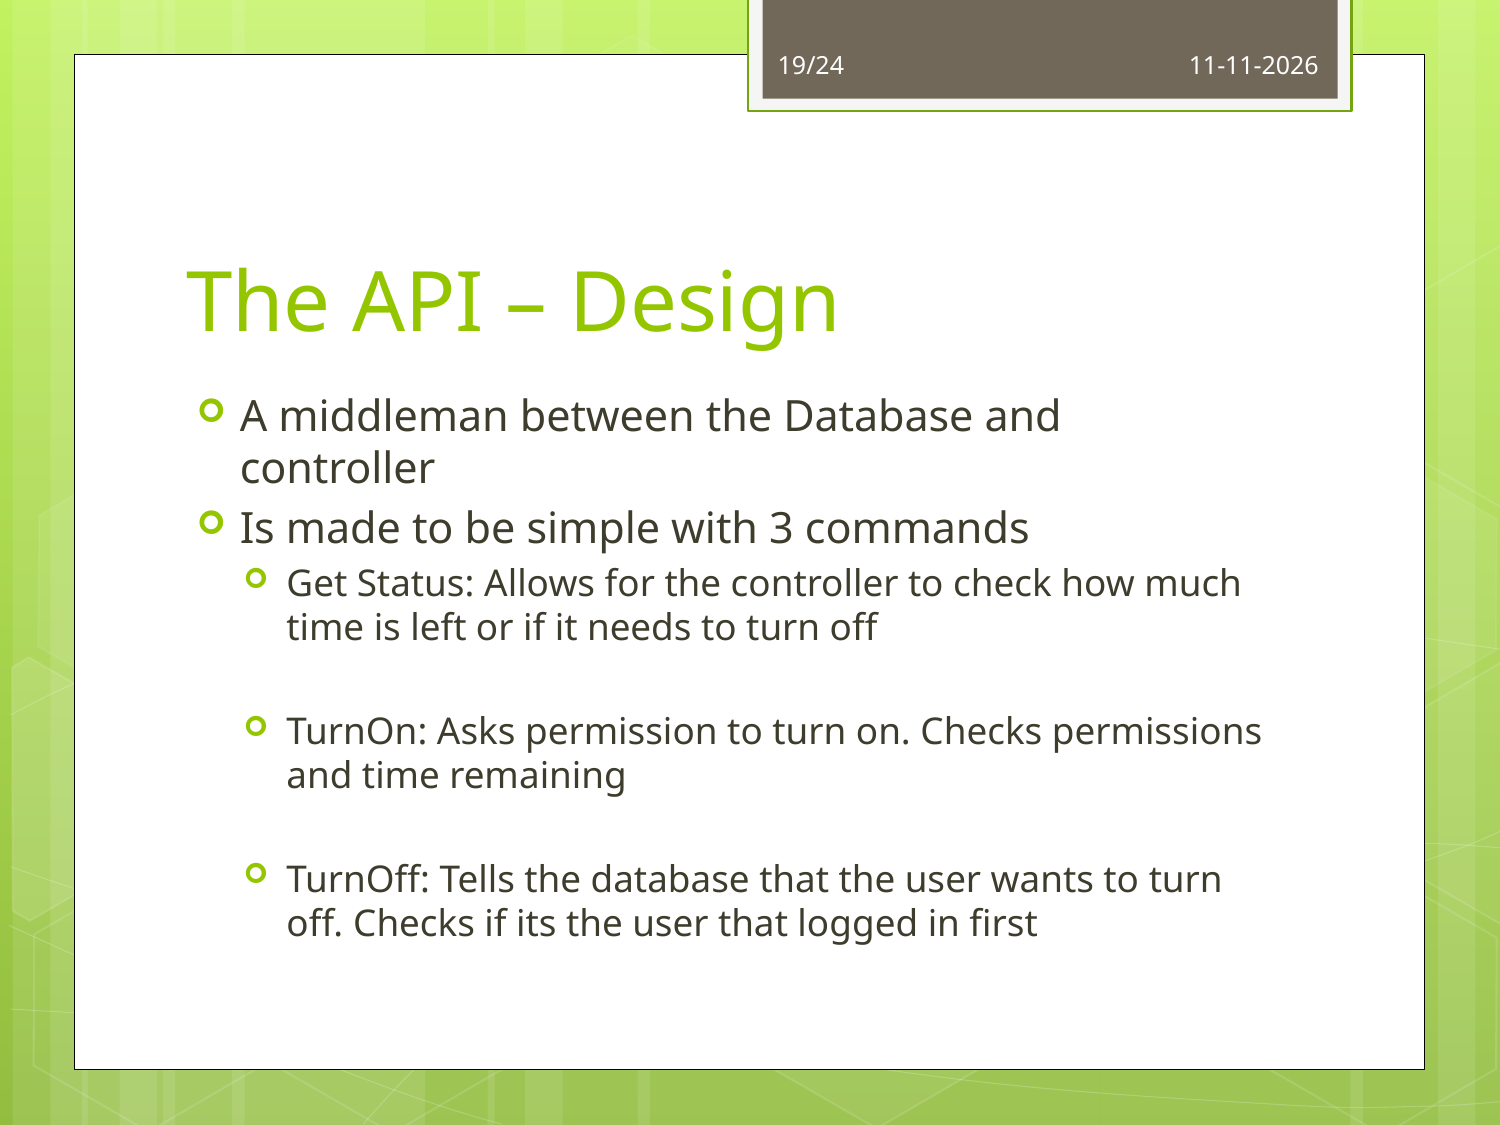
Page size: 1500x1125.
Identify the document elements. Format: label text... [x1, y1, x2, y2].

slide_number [983, 36, 1334, 97]
title The API – Design [171, 168, 1324, 357]
slide_number 19/24 [762, 36, 982, 97]
list A middleman between the Database and controller Is made to be simple with 3 commands Get Status: Allows for the controller to check how much time is left or if it needs to turn off TurnOn: Asks permission to turn on. Checks permissions and time remaining TurnOff: Tells the database that the user wants to turn off. Checks if its the user that logged in first [171, 381, 1283, 957]
